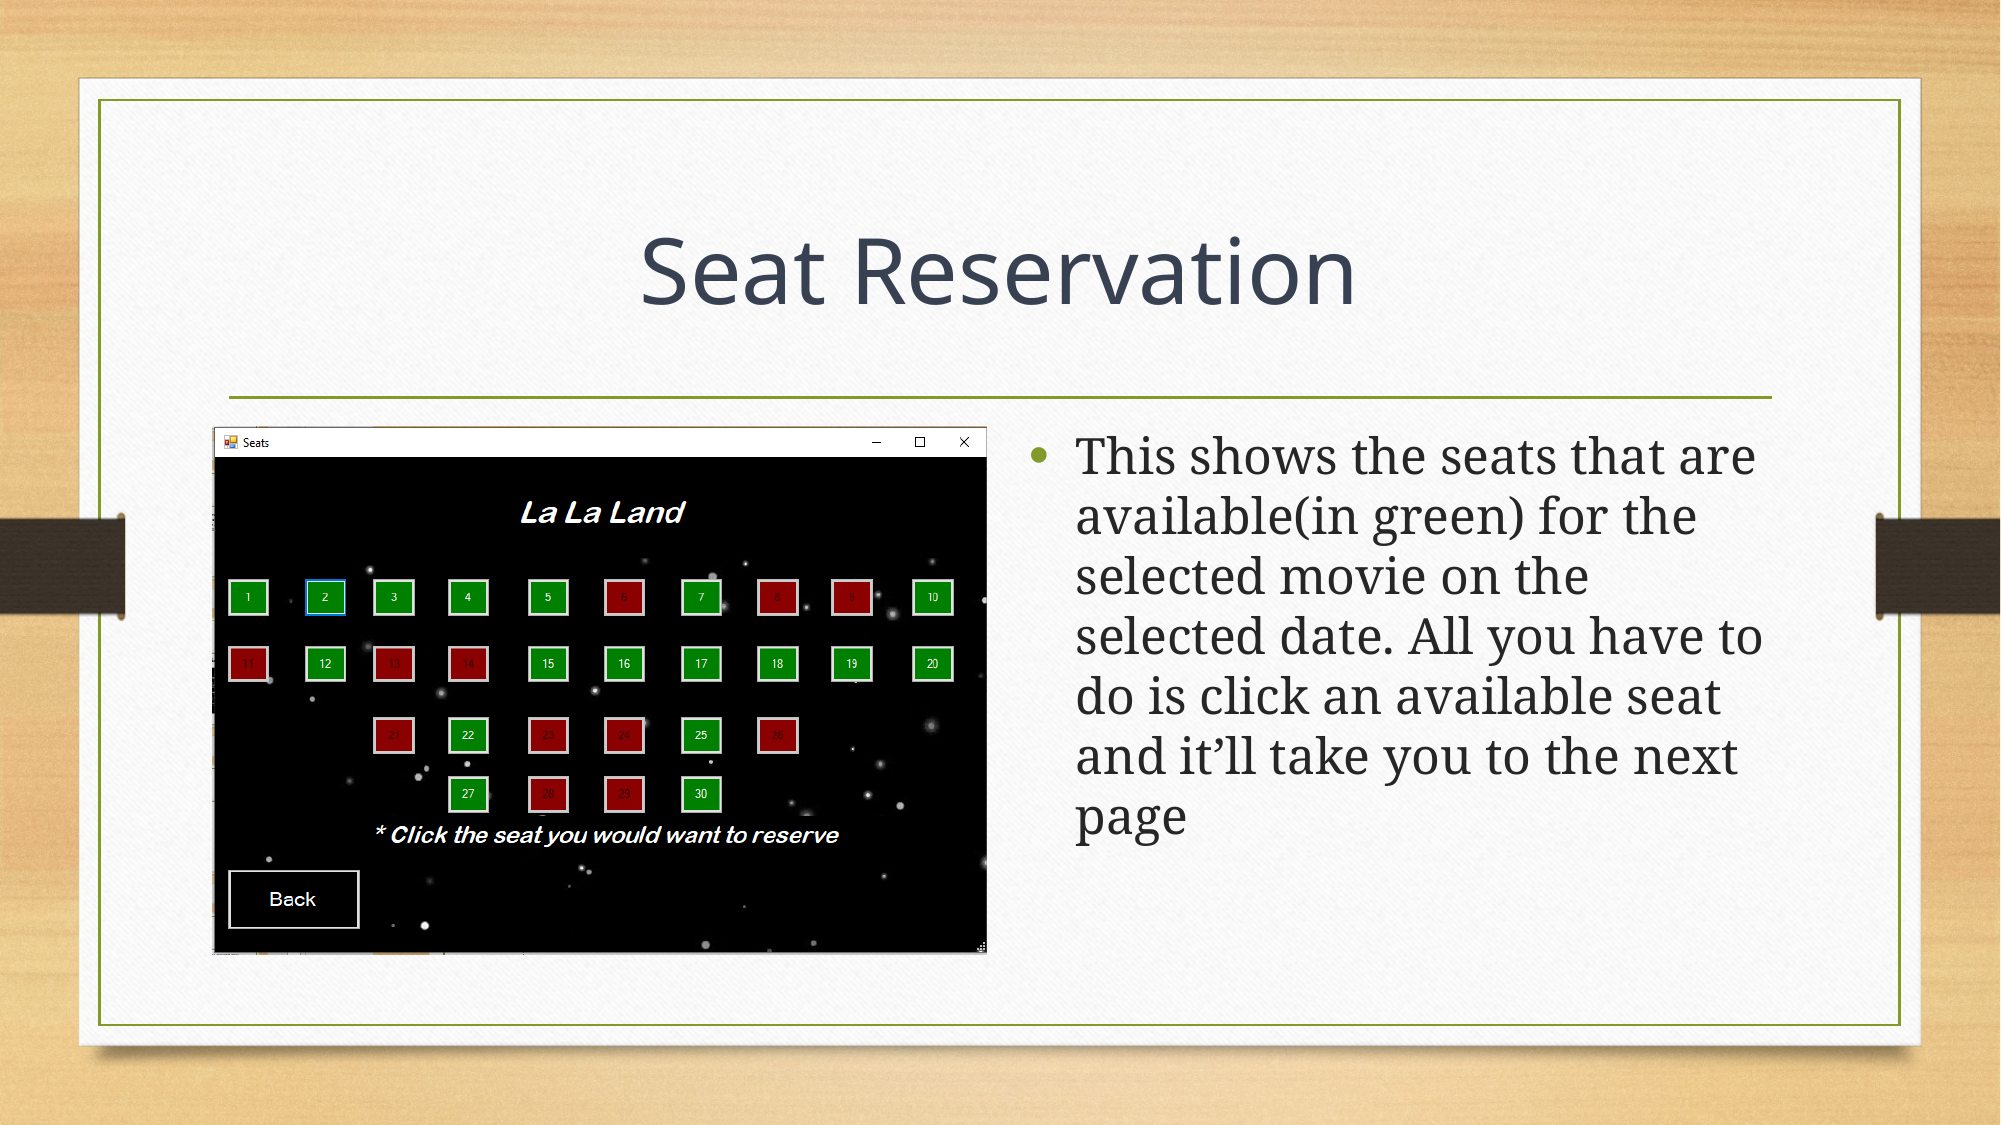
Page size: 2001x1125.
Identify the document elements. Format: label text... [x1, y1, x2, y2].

list This shows the seats that are available(in green) for the selected movie on the selected date. All you have to do is click an available seat and it’ll take you to the next page [1013, 416, 1788, 964]
picture [0, 0, 2001, 1125]
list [212, 426, 987, 955]
title Seat Reservation [212, 161, 1788, 375]
